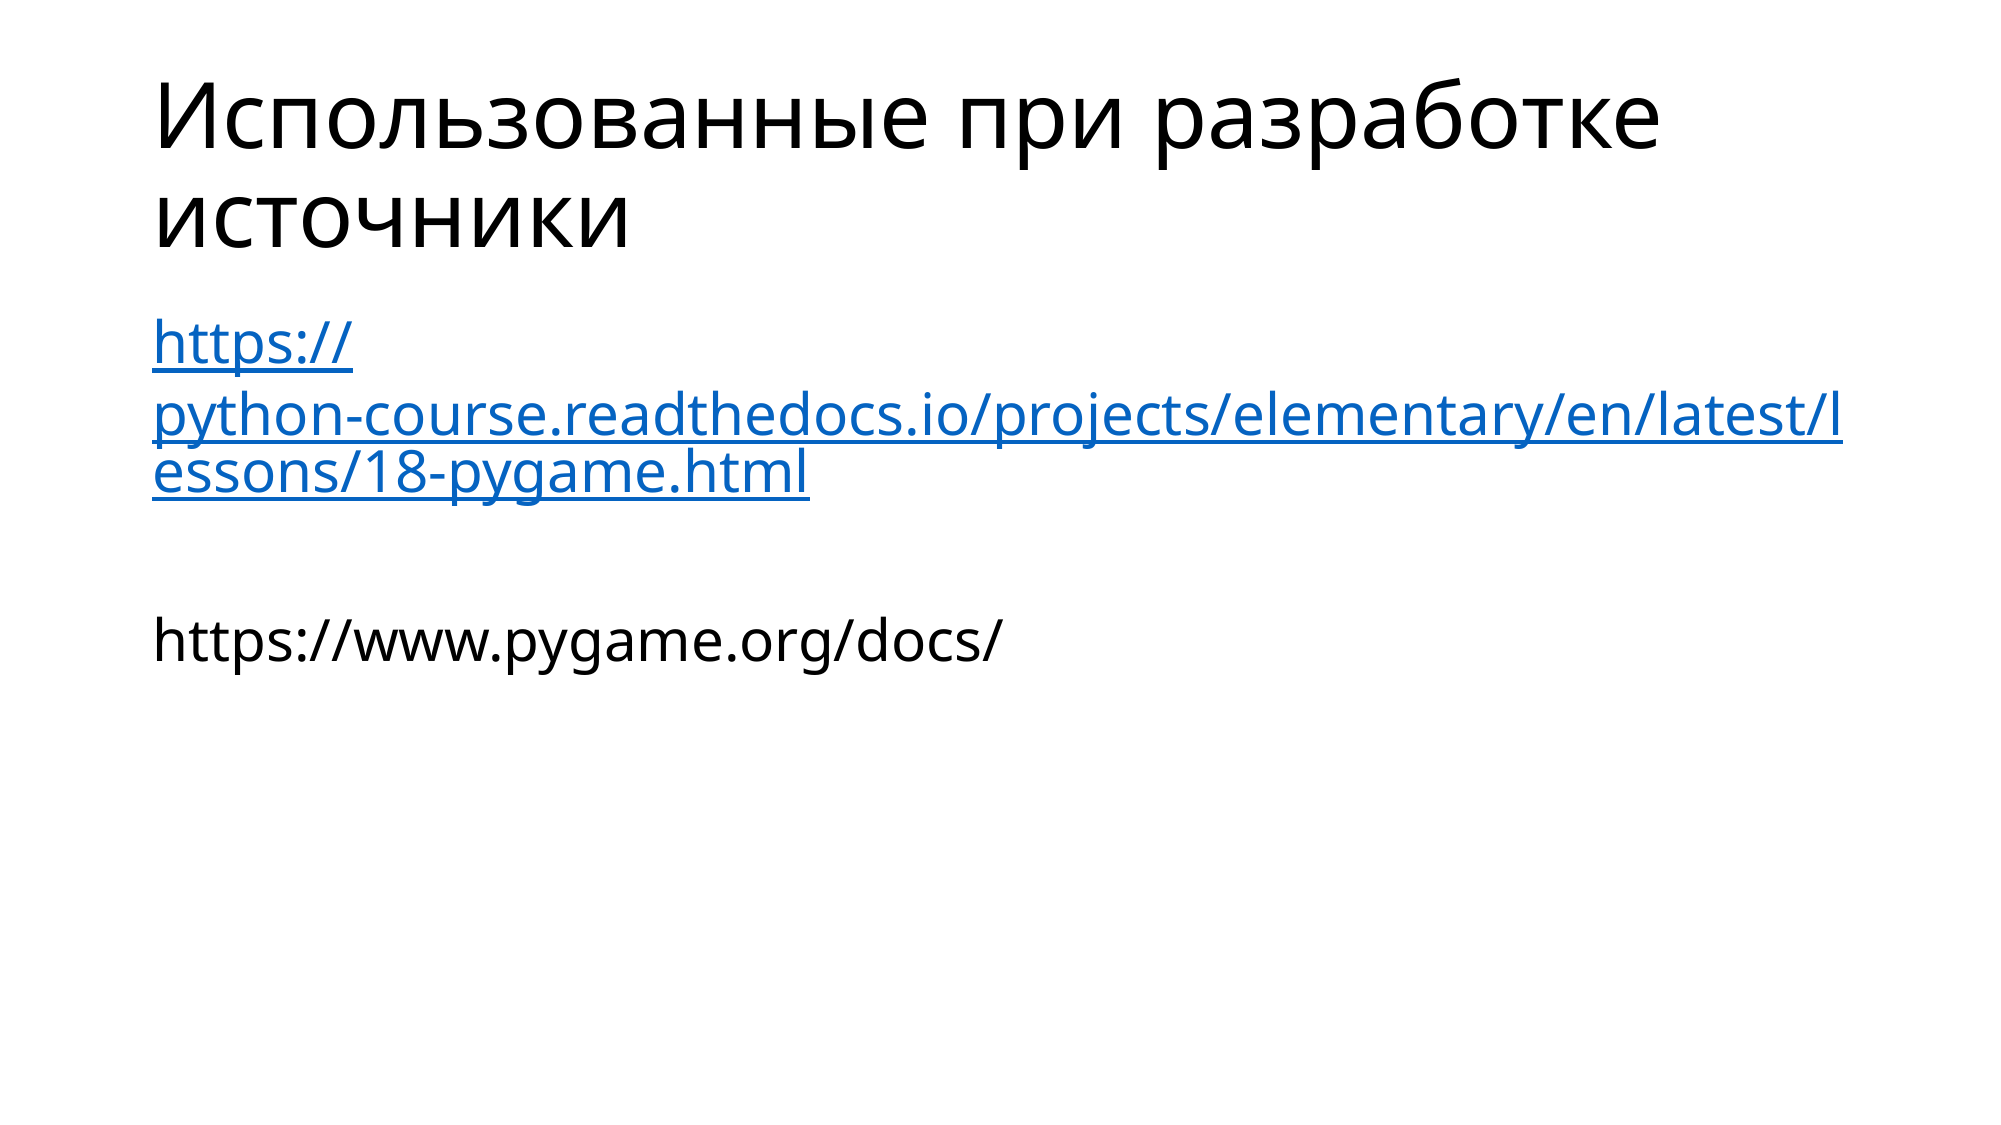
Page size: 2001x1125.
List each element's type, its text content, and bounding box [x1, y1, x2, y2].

list https://python-course.readthedocs.io/projects/elementary/en/latest/lessons/18-pygame.html https://www.pygame.org/docs/ [137, 299, 1863, 1014]
title Использованные при разработке источники [137, 59, 1863, 278]
